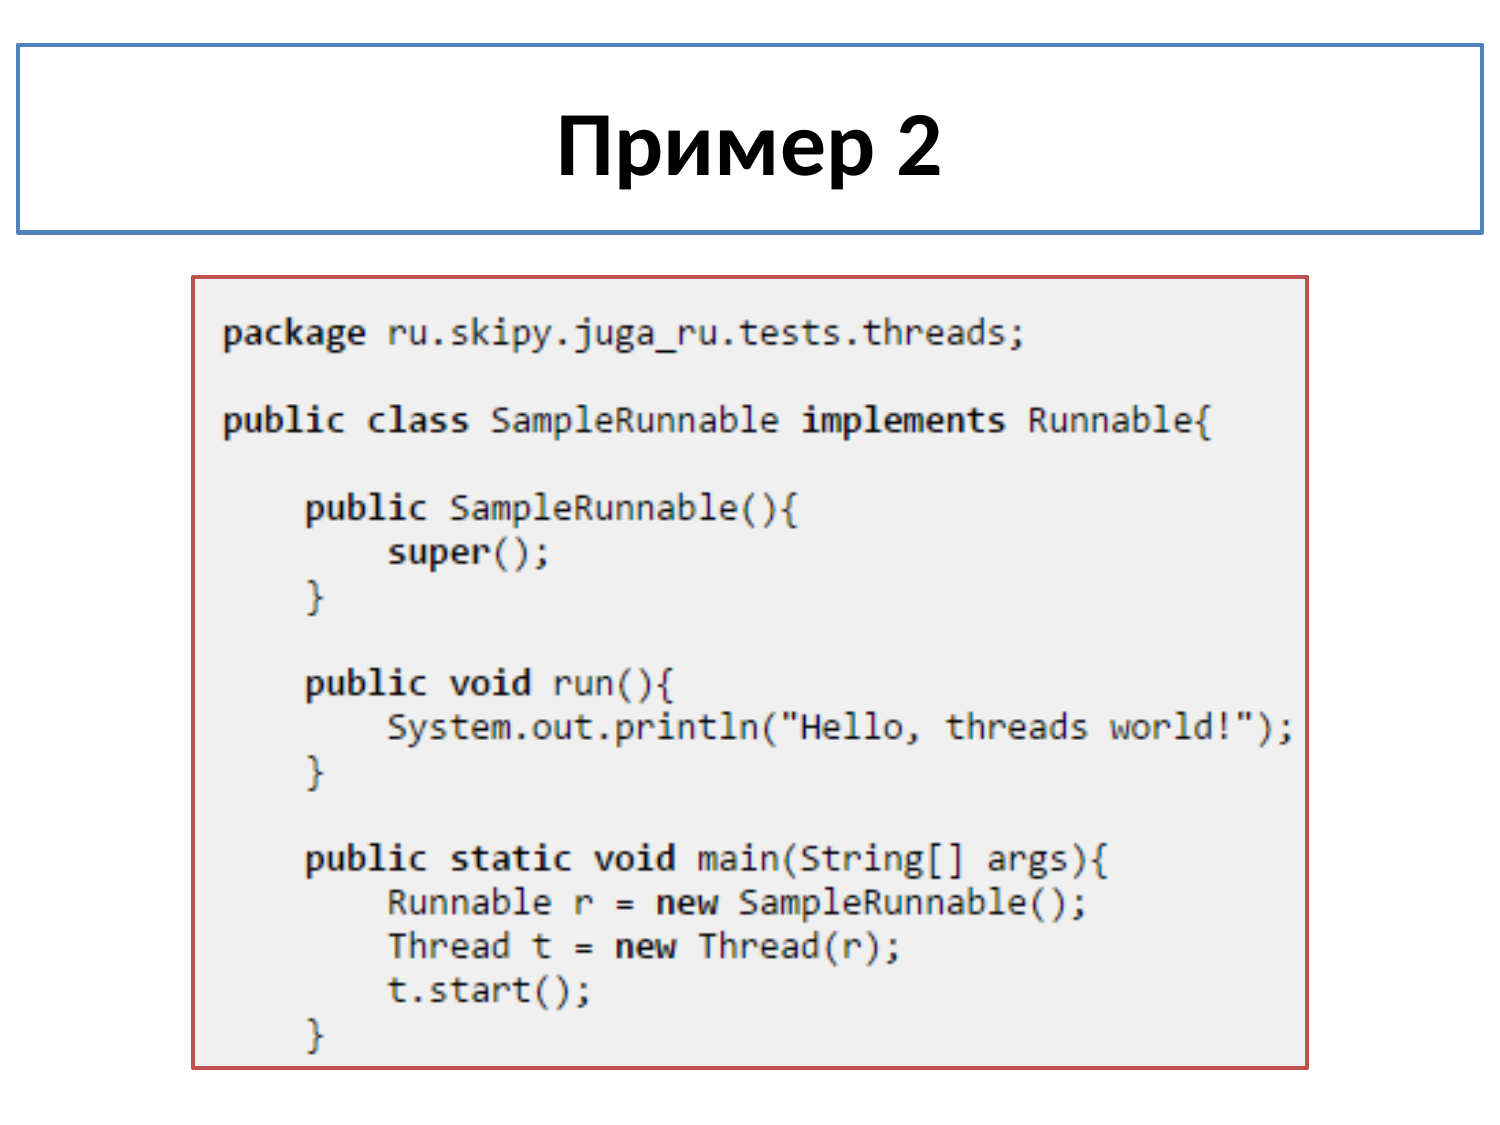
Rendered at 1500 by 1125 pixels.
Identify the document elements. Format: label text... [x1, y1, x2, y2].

picture [194, 278, 1306, 1067]
title Пример 2 [16, 43, 1484, 235]
